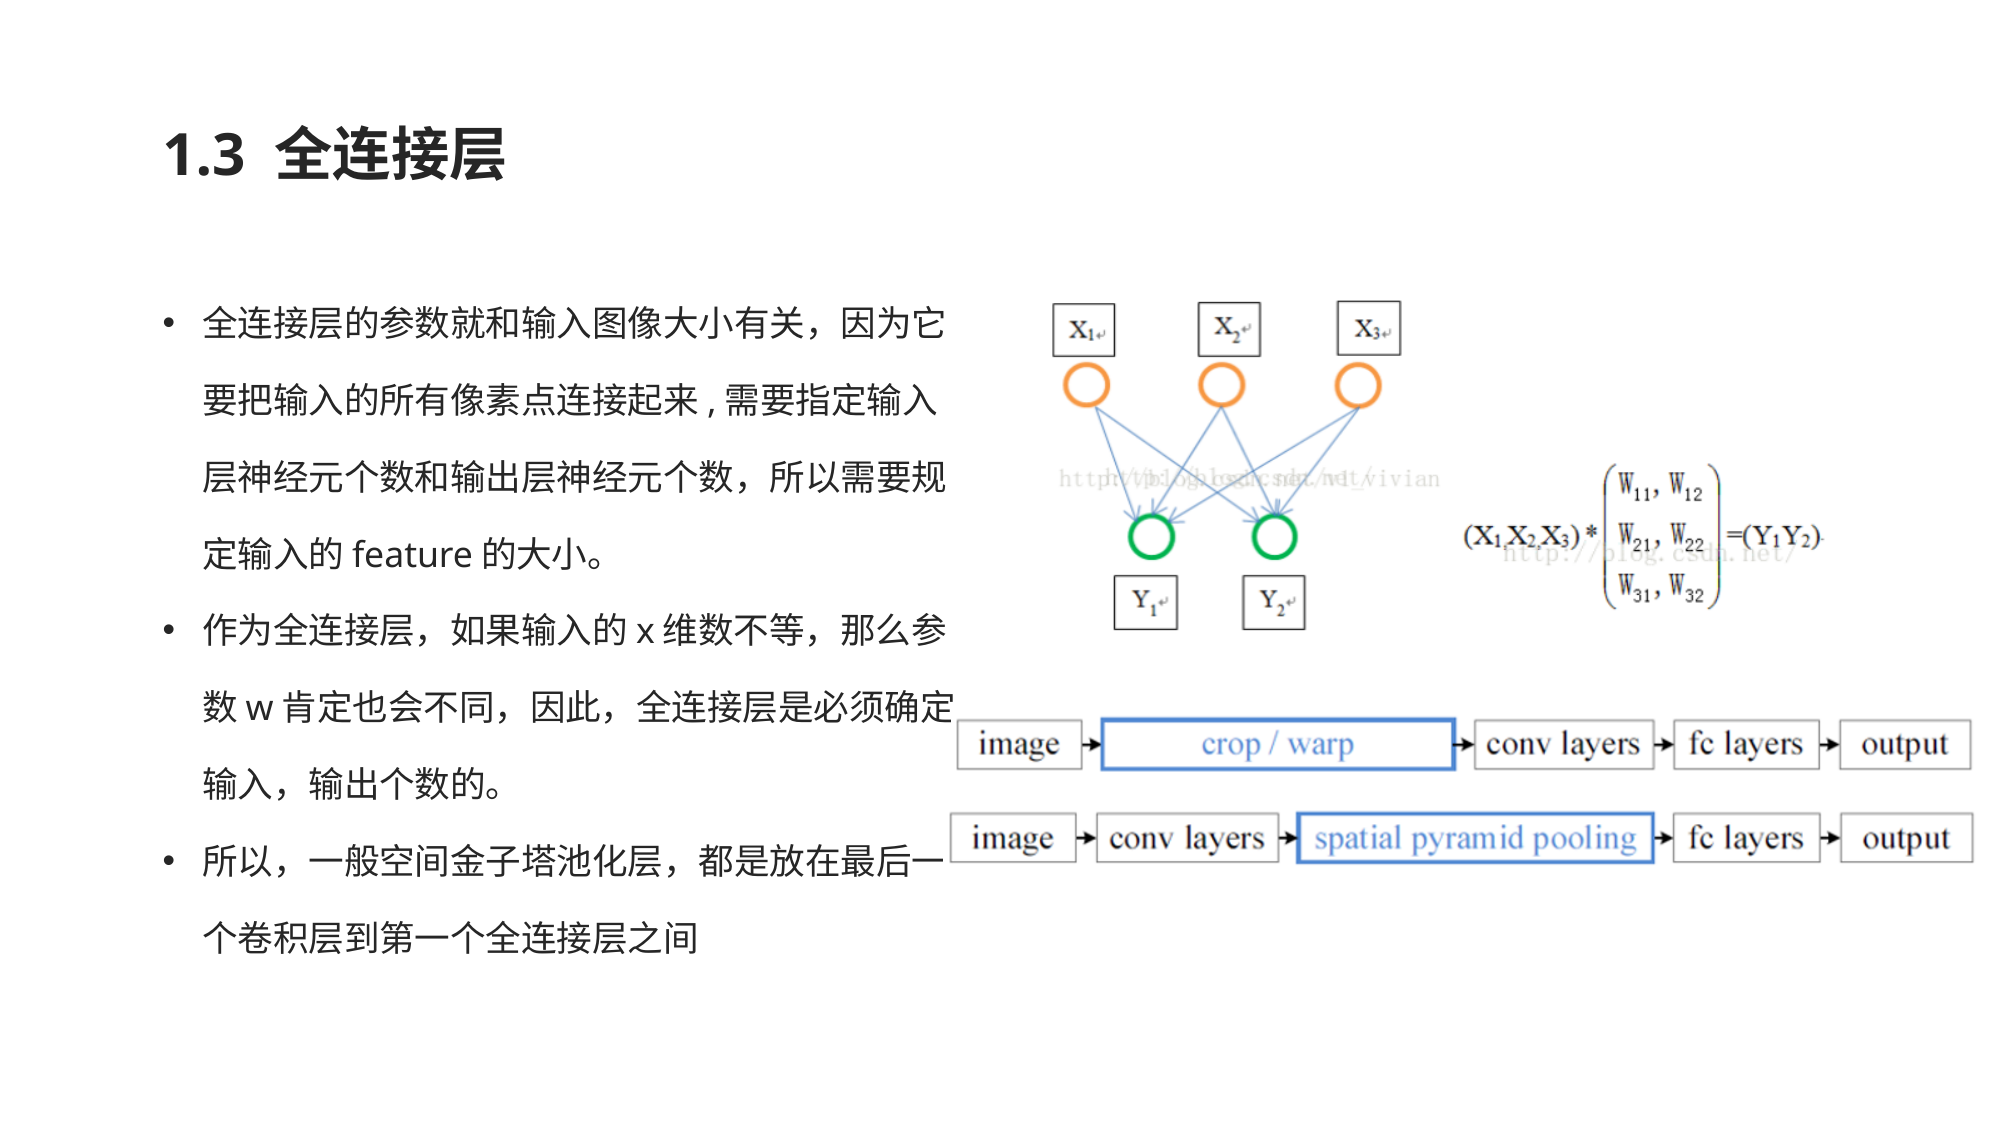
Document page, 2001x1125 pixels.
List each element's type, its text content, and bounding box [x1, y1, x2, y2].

picture [943, 804, 1980, 879]
text_box 全连接层的参数就和输入图像大小有关，因为它要把输入的所有像素点连接起来,需要指定输入层神经元个数和输出层神经元个数，所以需要规定输入的feature的大小。 作为全连接层，如果输入的x维数不等，那么参数w肯定也会不同，因此，全连接层是必须确定输入，输出个数的。 所以，一般空间金子塔池化层，都是放在最后一个卷积层到第一个全连接层之间 [147, 259, 976, 969]
text_box 1.3 全连接层 [147, 95, 1859, 227]
picture [951, 707, 1980, 779]
picture [1005, 282, 1831, 654]
